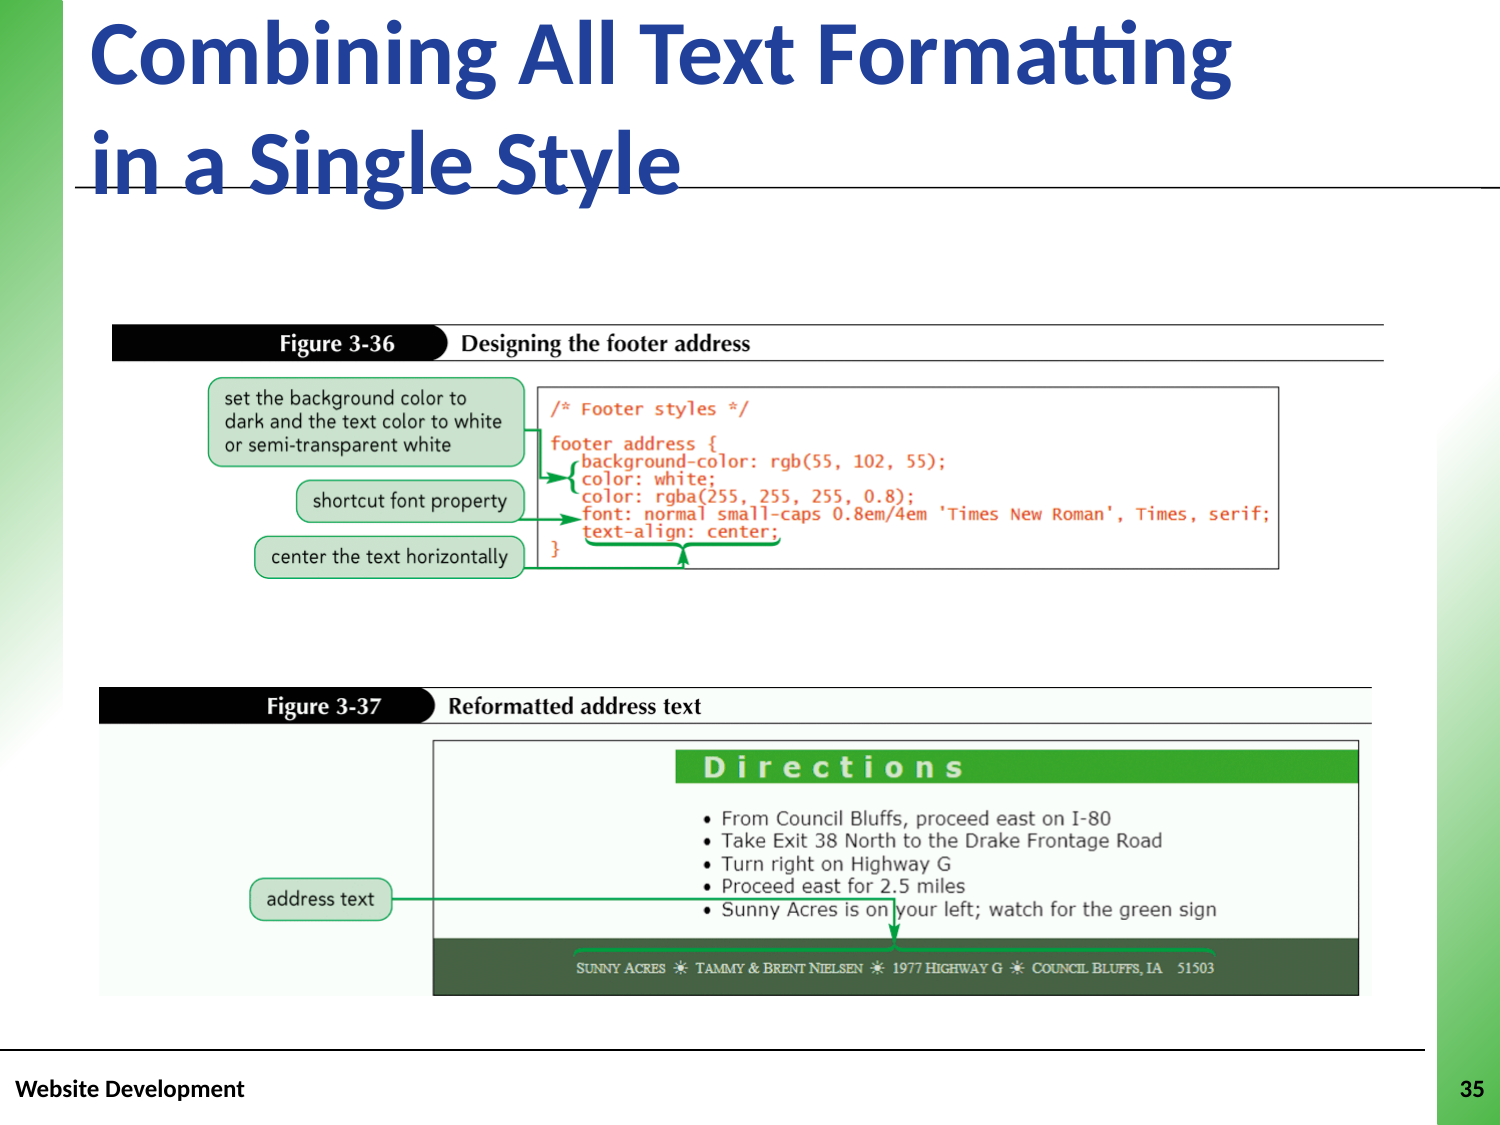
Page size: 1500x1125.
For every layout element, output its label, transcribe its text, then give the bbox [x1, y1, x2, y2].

slide_number 35 [1412, 1050, 1500, 1125]
footer Website Development [0, 1050, 1350, 1125]
picture [99, 687, 1372, 996]
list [112, 324, 1384, 580]
title Combining All Text Formatting in a Single Style [74, 24, 1438, 181]
